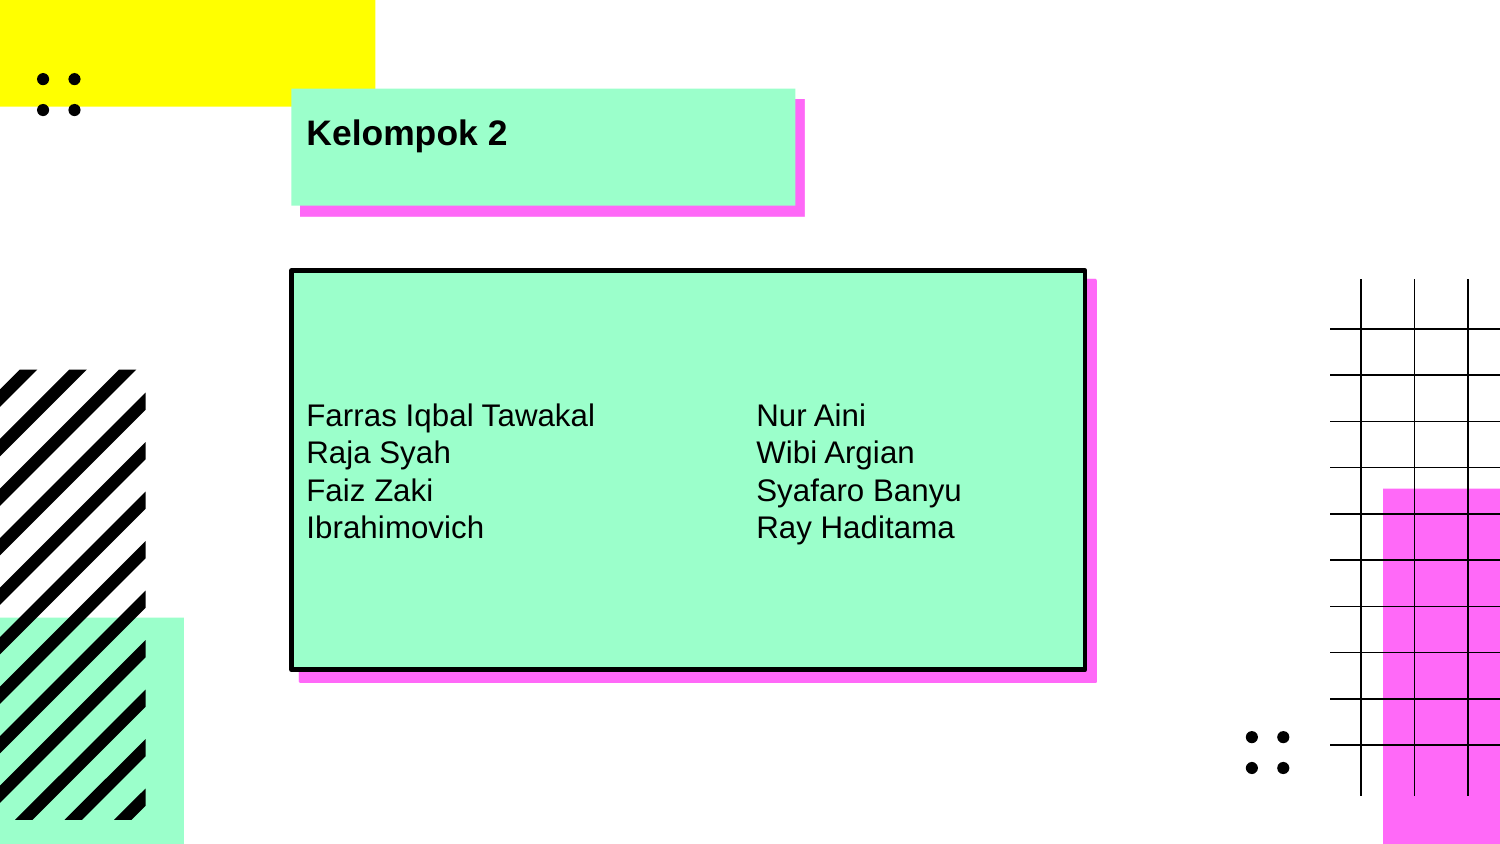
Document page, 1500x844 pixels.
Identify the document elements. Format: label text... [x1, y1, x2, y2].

text_box Farras Iqbal Tawakal Nur Aini Raja Syah Wibi Argian Faiz Zaki Syafaro Banyu Ibrahimovich Ray Haditama [291, 270, 1085, 670]
title Kelompok 2 [289, 86, 798, 208]
